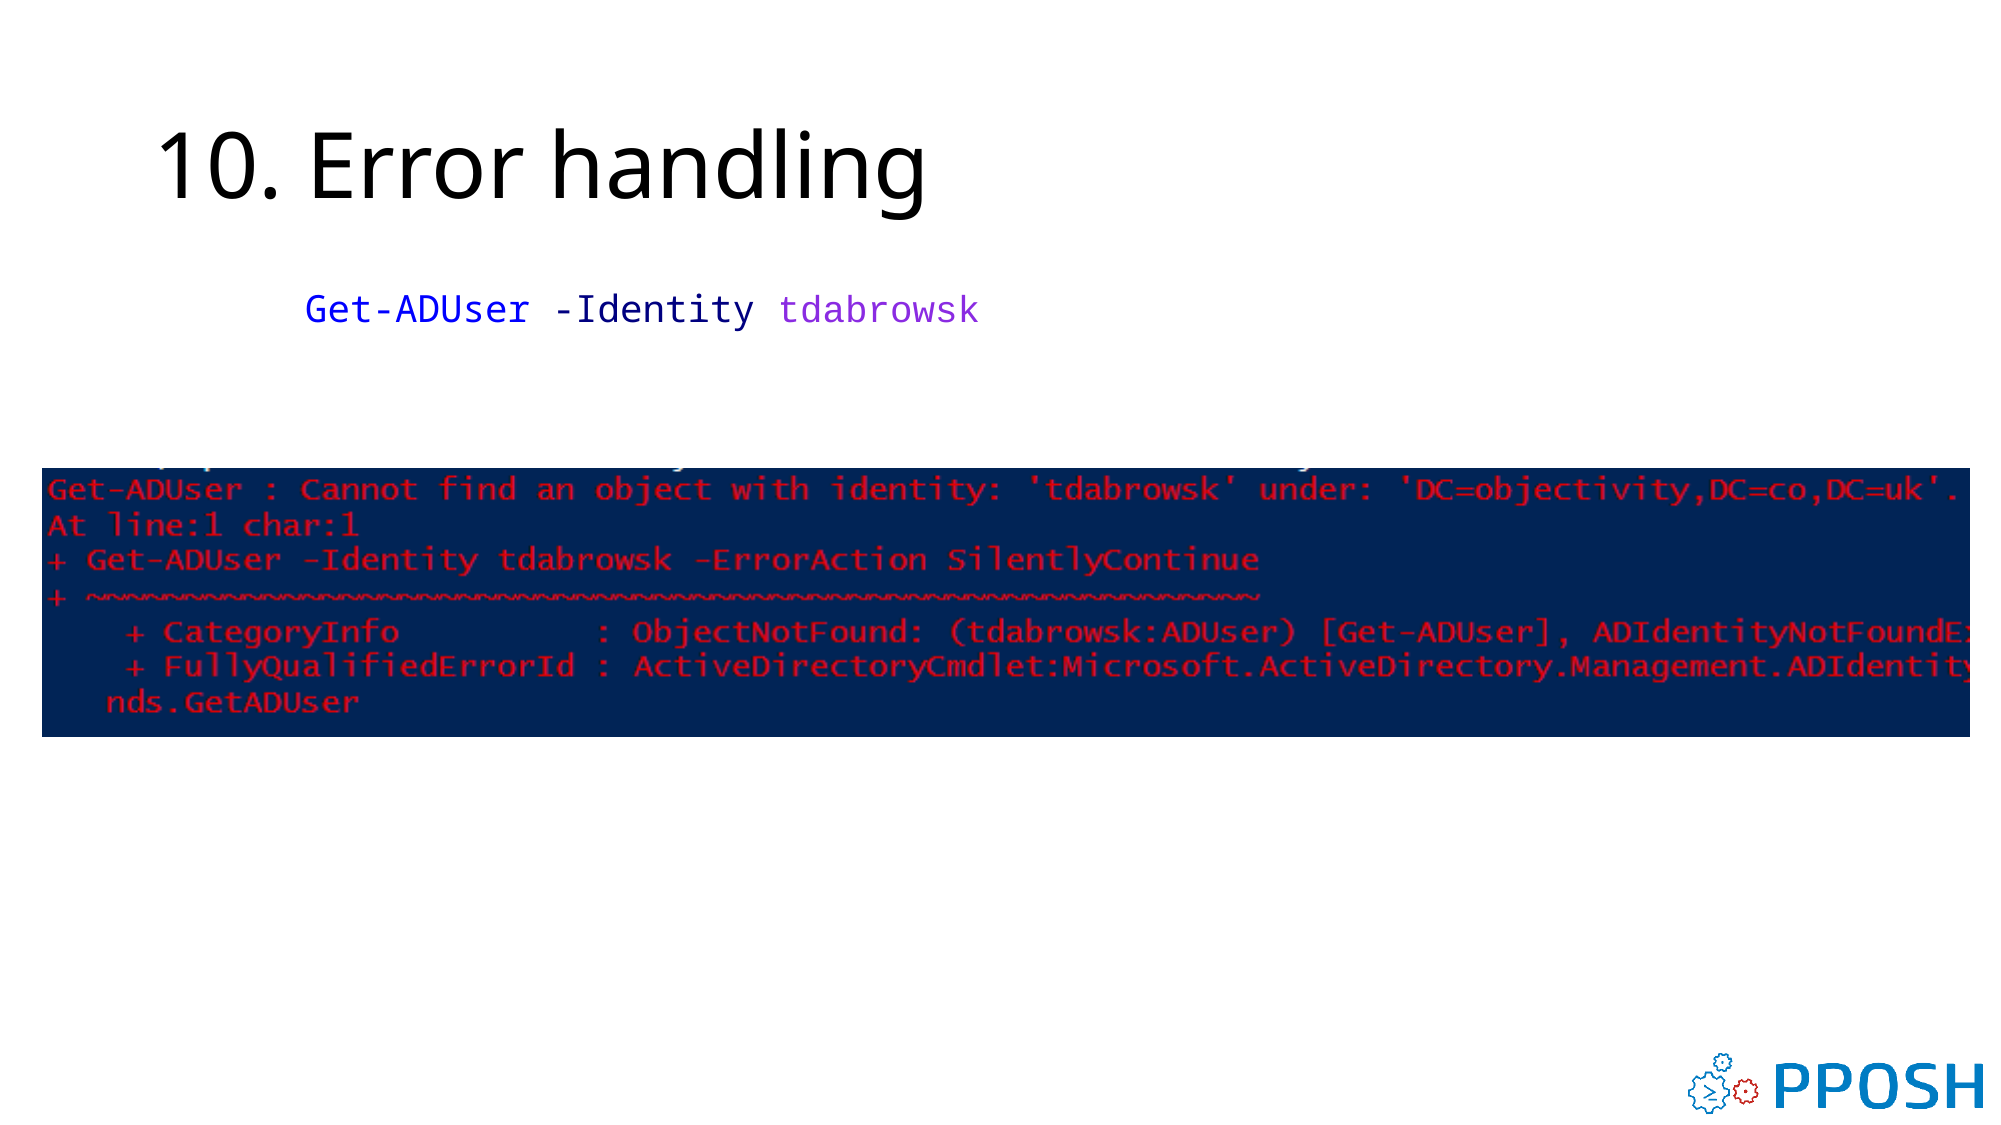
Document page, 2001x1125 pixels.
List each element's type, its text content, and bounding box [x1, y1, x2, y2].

title 10. Error handling [138, 60, 1864, 278]
picture [1685, 1049, 1990, 1121]
text_box Get-ADUser -Identity tdabrowsk [281, 277, 1018, 338]
picture [42, 468, 1970, 737]
